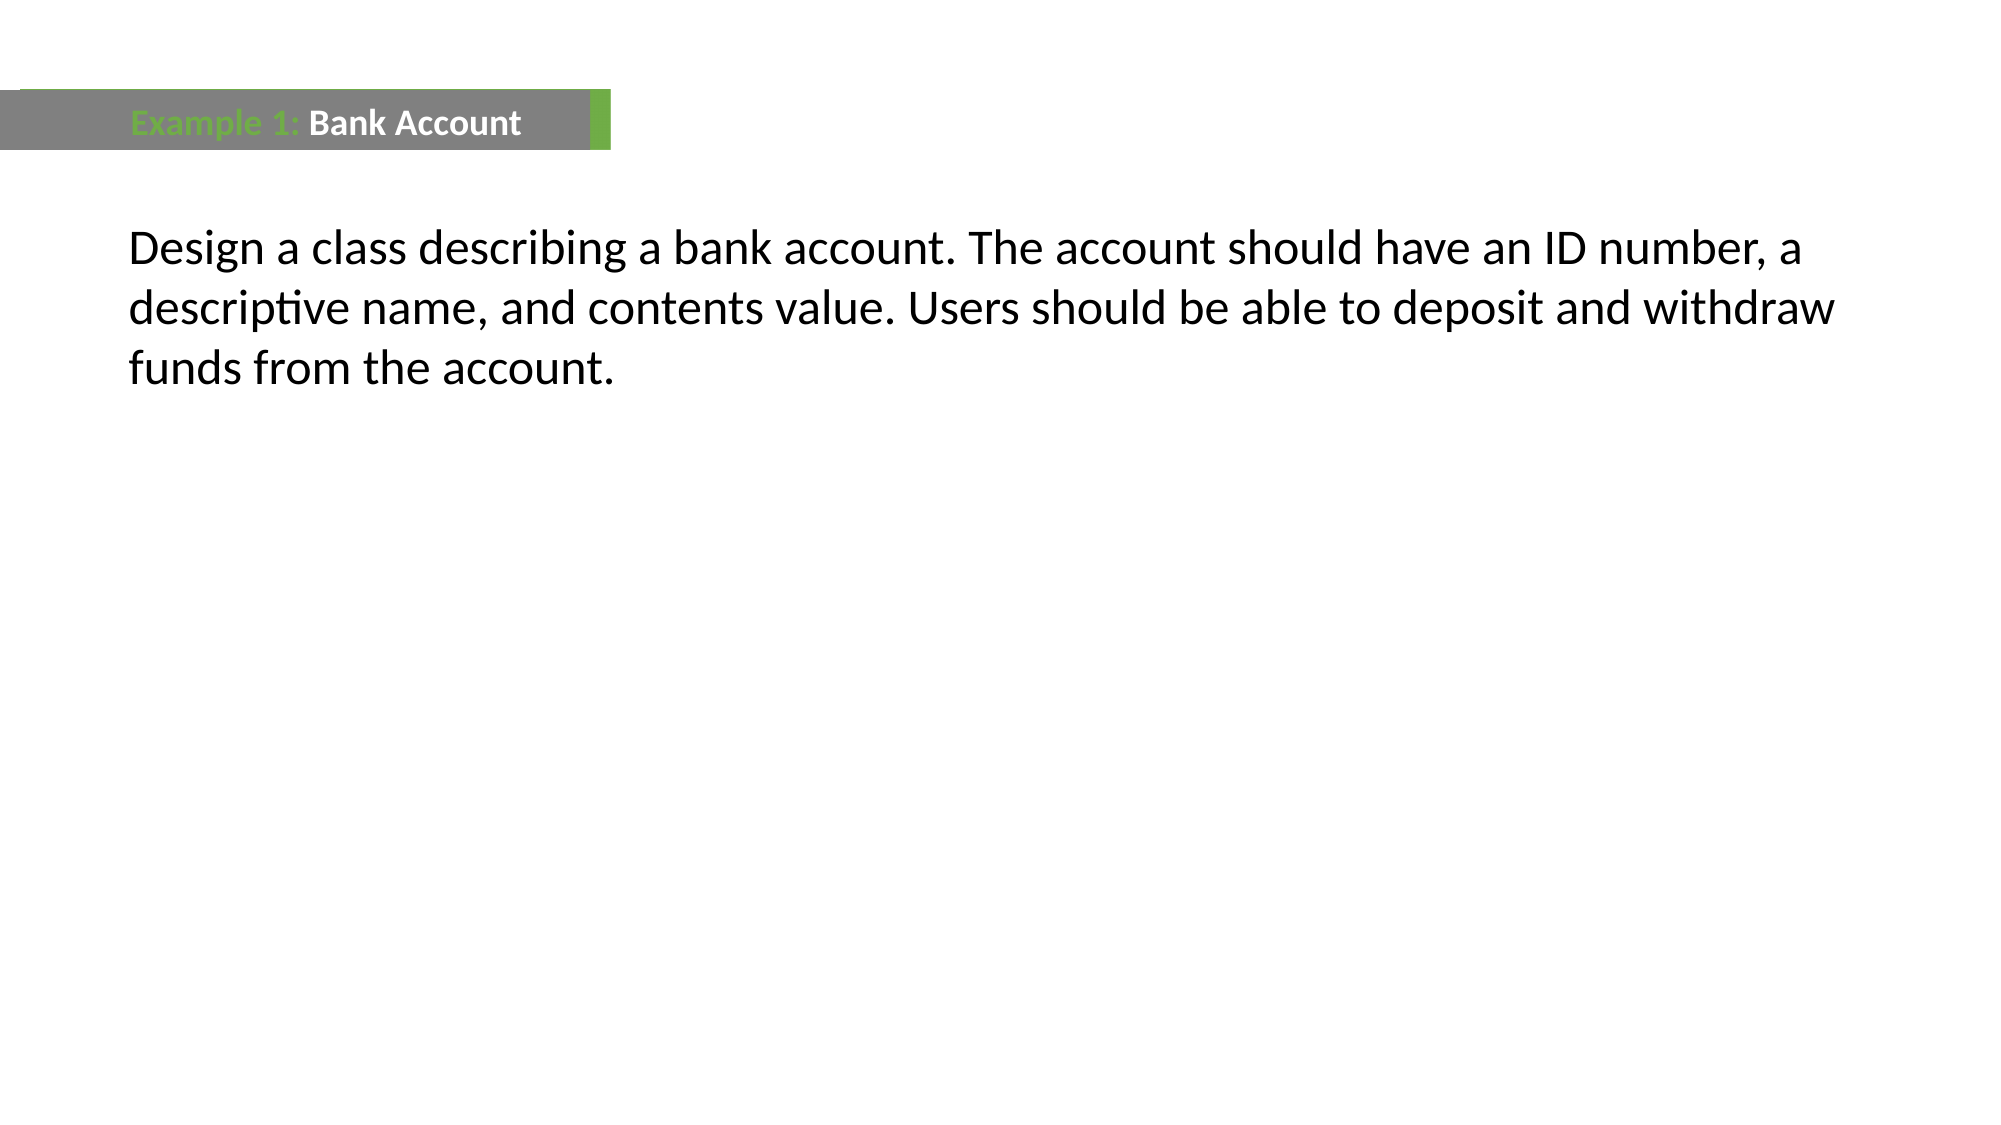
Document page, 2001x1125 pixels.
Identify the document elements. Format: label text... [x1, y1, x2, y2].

text_box Design a class describing a bank account. The account should have an ID number, a descriptive name, and contents value. Users should be able to deposit and withdraw funds from the account. [113, 206, 1886, 402]
text_box [0, 89, 591, 151]
text_box Example 1: Bank Account [115, 90, 538, 150]
